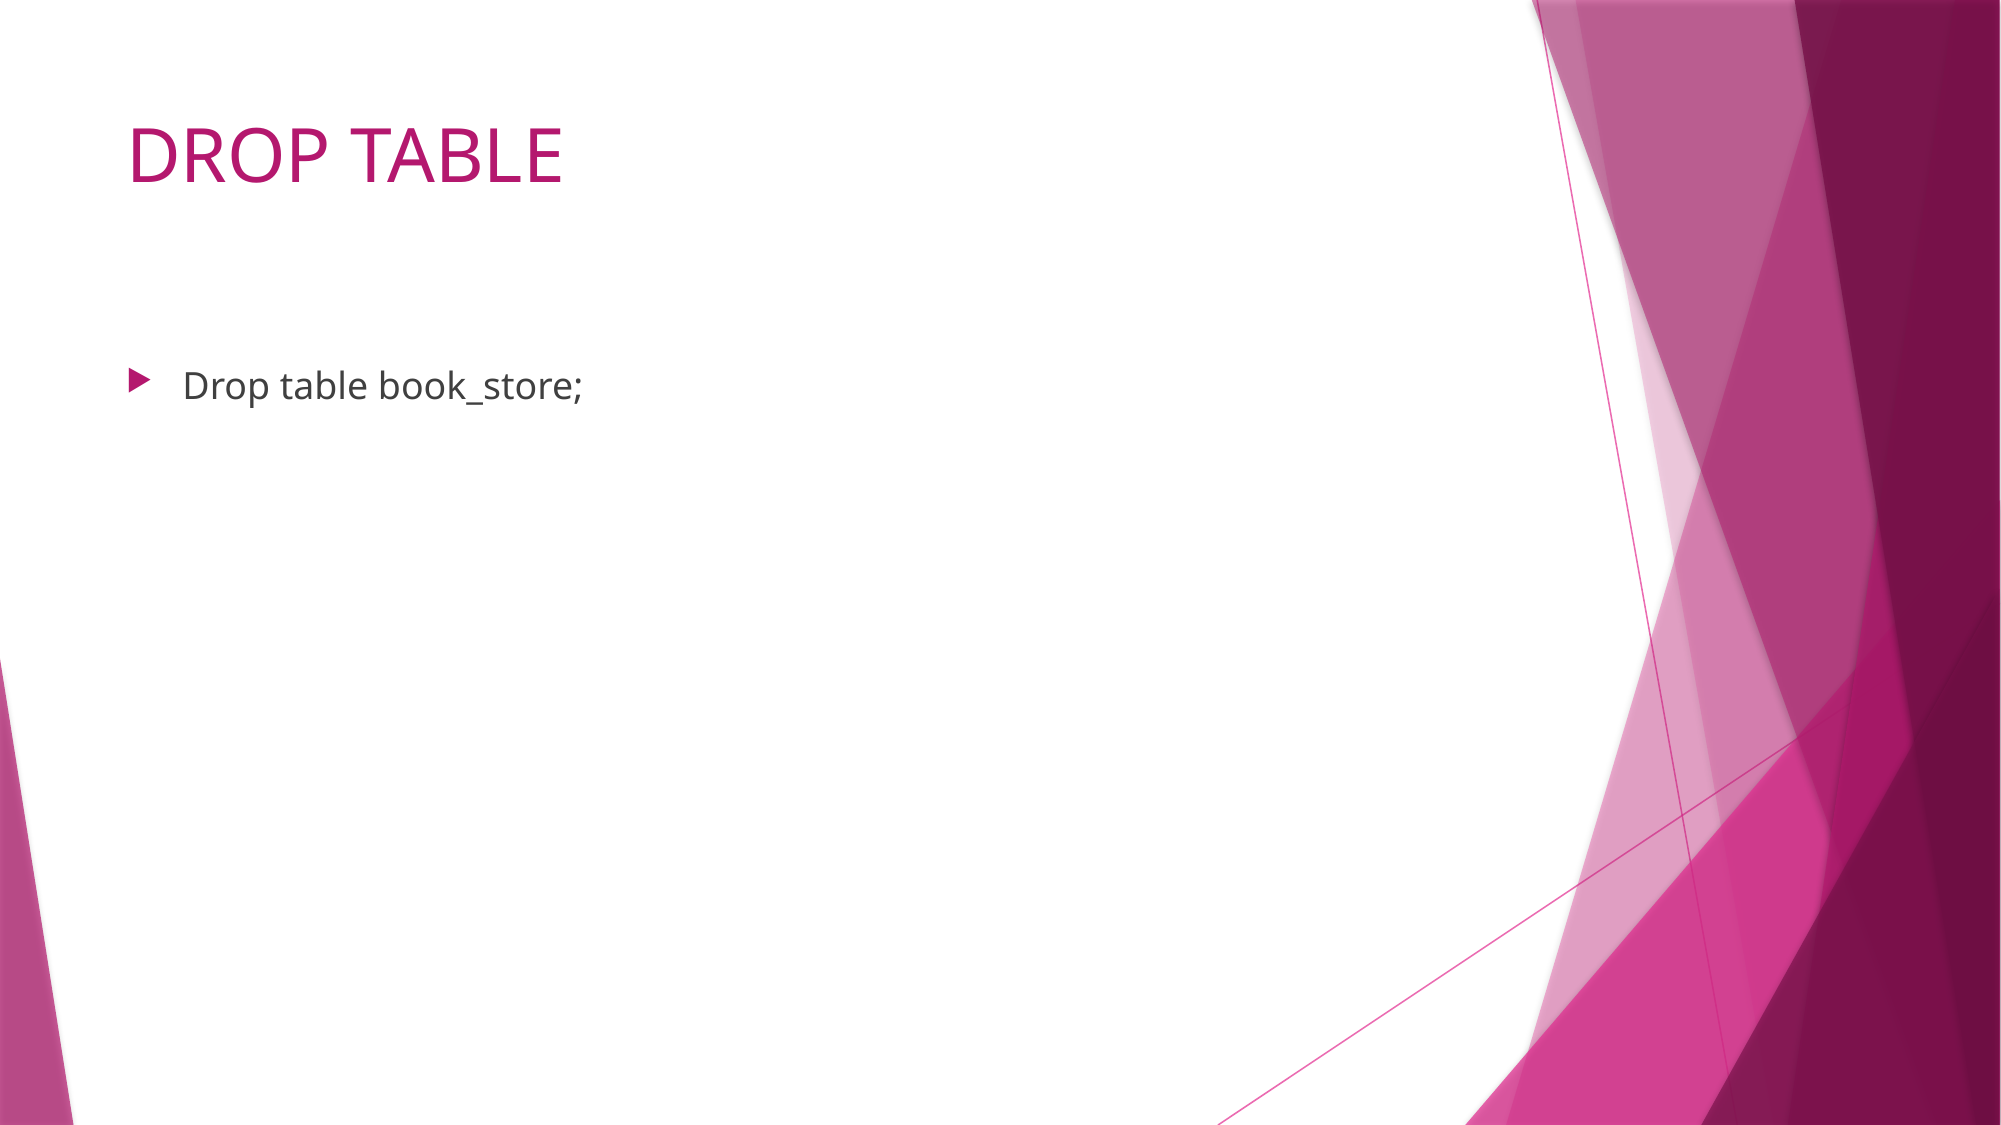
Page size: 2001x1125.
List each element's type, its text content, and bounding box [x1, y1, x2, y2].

title DROP TABLE [111, 99, 1522, 317]
list Drop table book_store; [111, 354, 1522, 992]
